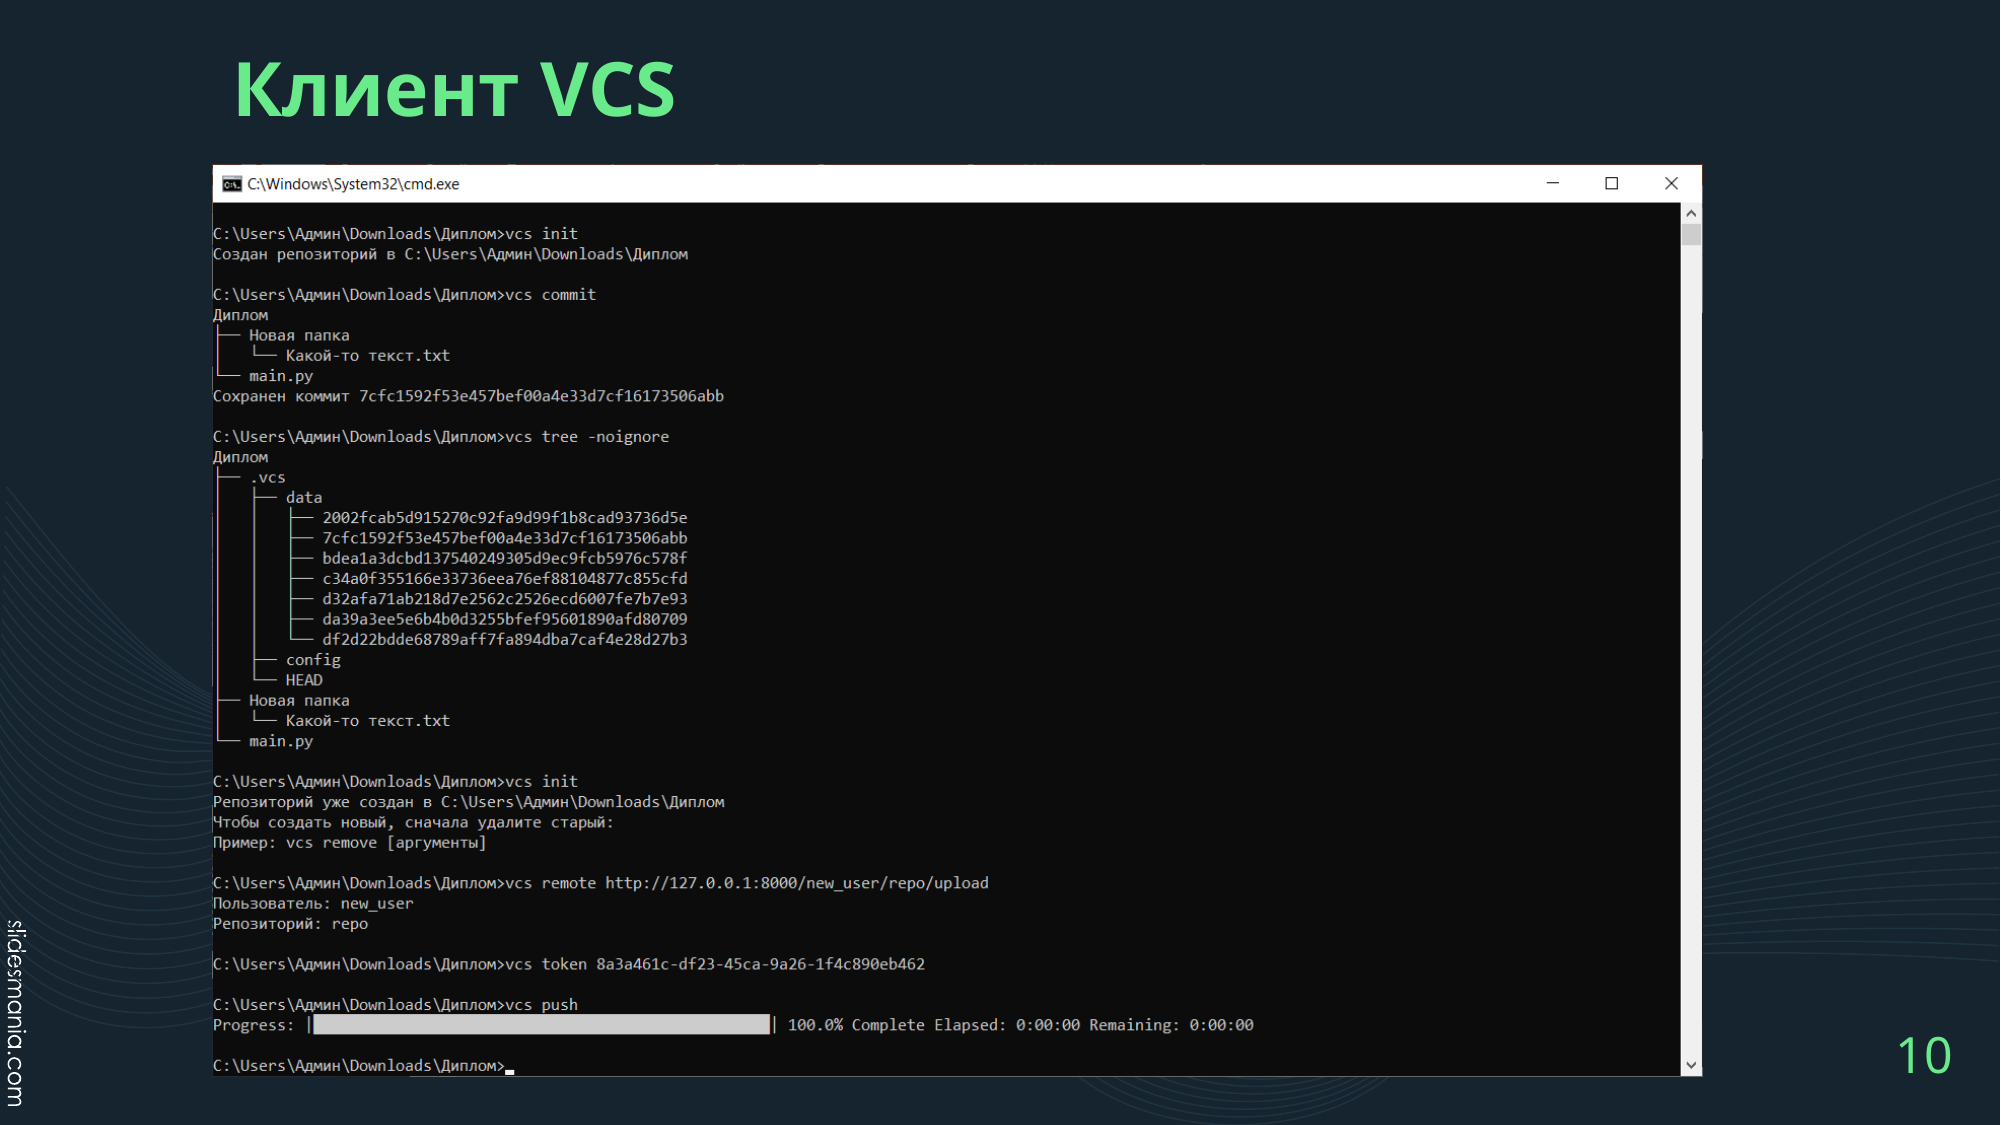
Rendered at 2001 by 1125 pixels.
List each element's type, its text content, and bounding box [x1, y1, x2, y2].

title Клиент VCS [212, 14, 1428, 163]
text_box 10 [1860, 1015, 1988, 1099]
picture [211, 163, 1703, 1077]
